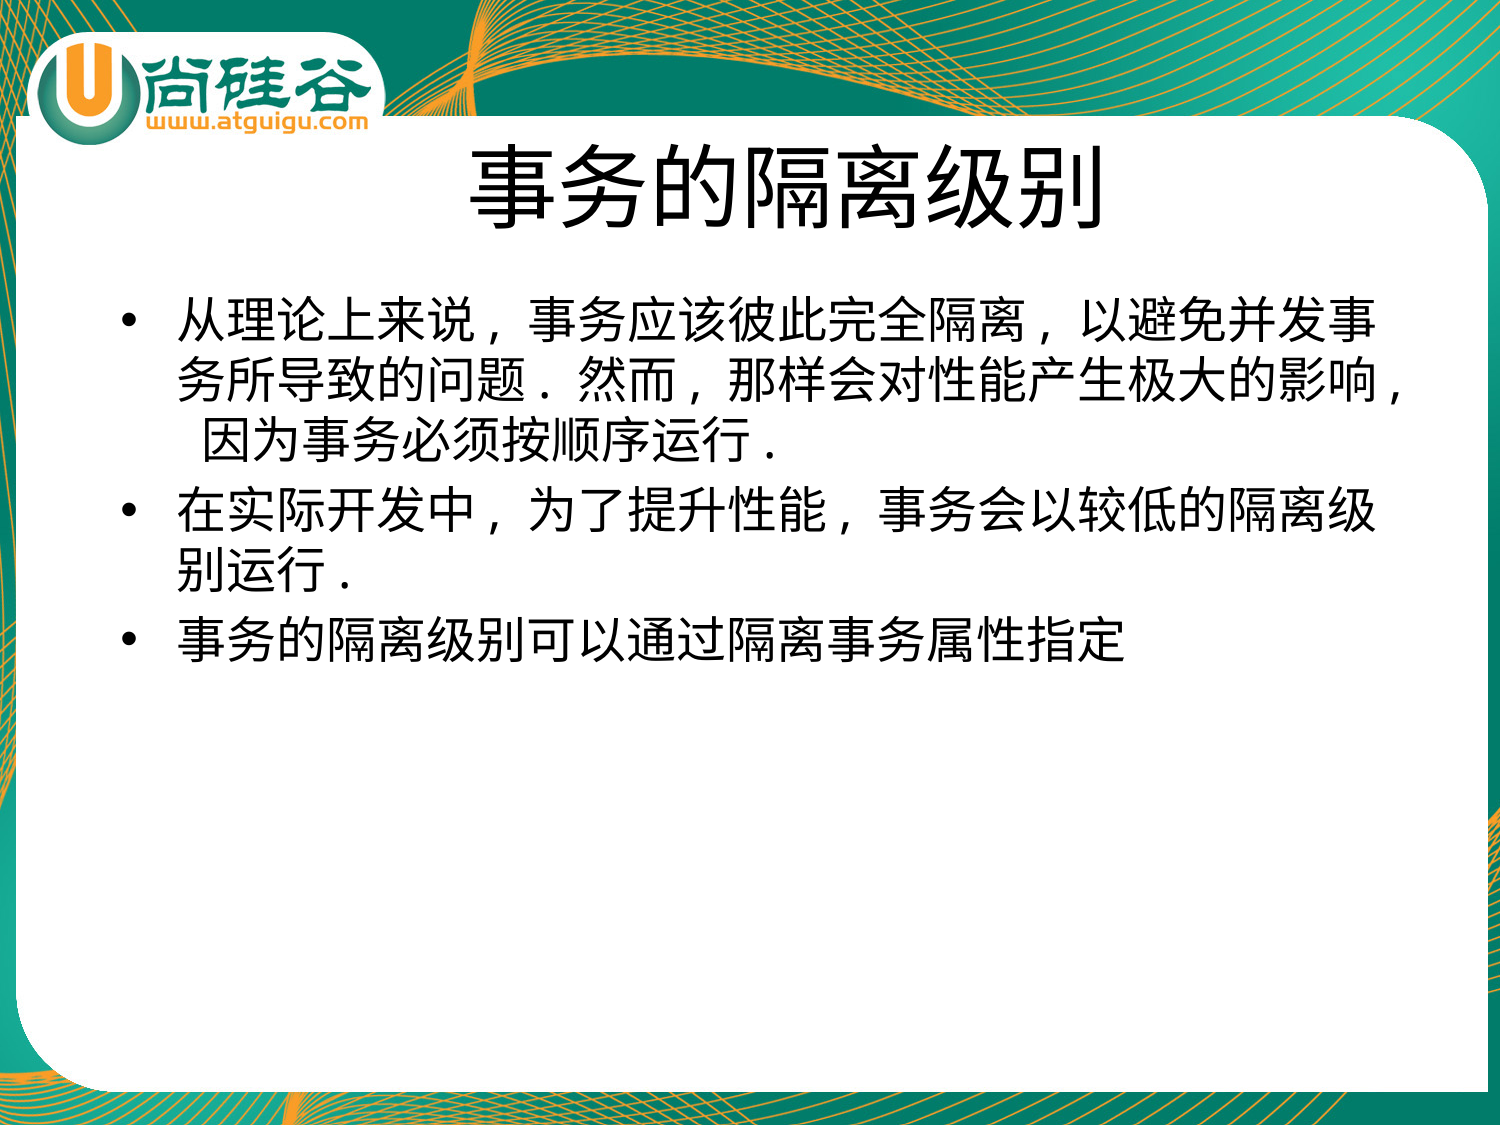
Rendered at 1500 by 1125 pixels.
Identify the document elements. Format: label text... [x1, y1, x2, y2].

title 事务的隔离级别 [112, 114, 1463, 256]
list 从理论上来说, 事务应该彼此完全隔离, 以避免并发事务所导致的问题. 然而, 那样会对性能产生极大的影响, 因为事务必须按顺序运行. 在实际开发中, 为了提升性能, 事务会以较低的隔离级别运行. 事务的隔离级别可以通过隔离事务属性指定 [105, 281, 1418, 954]
picture [0, 0, 1500, 1125]
